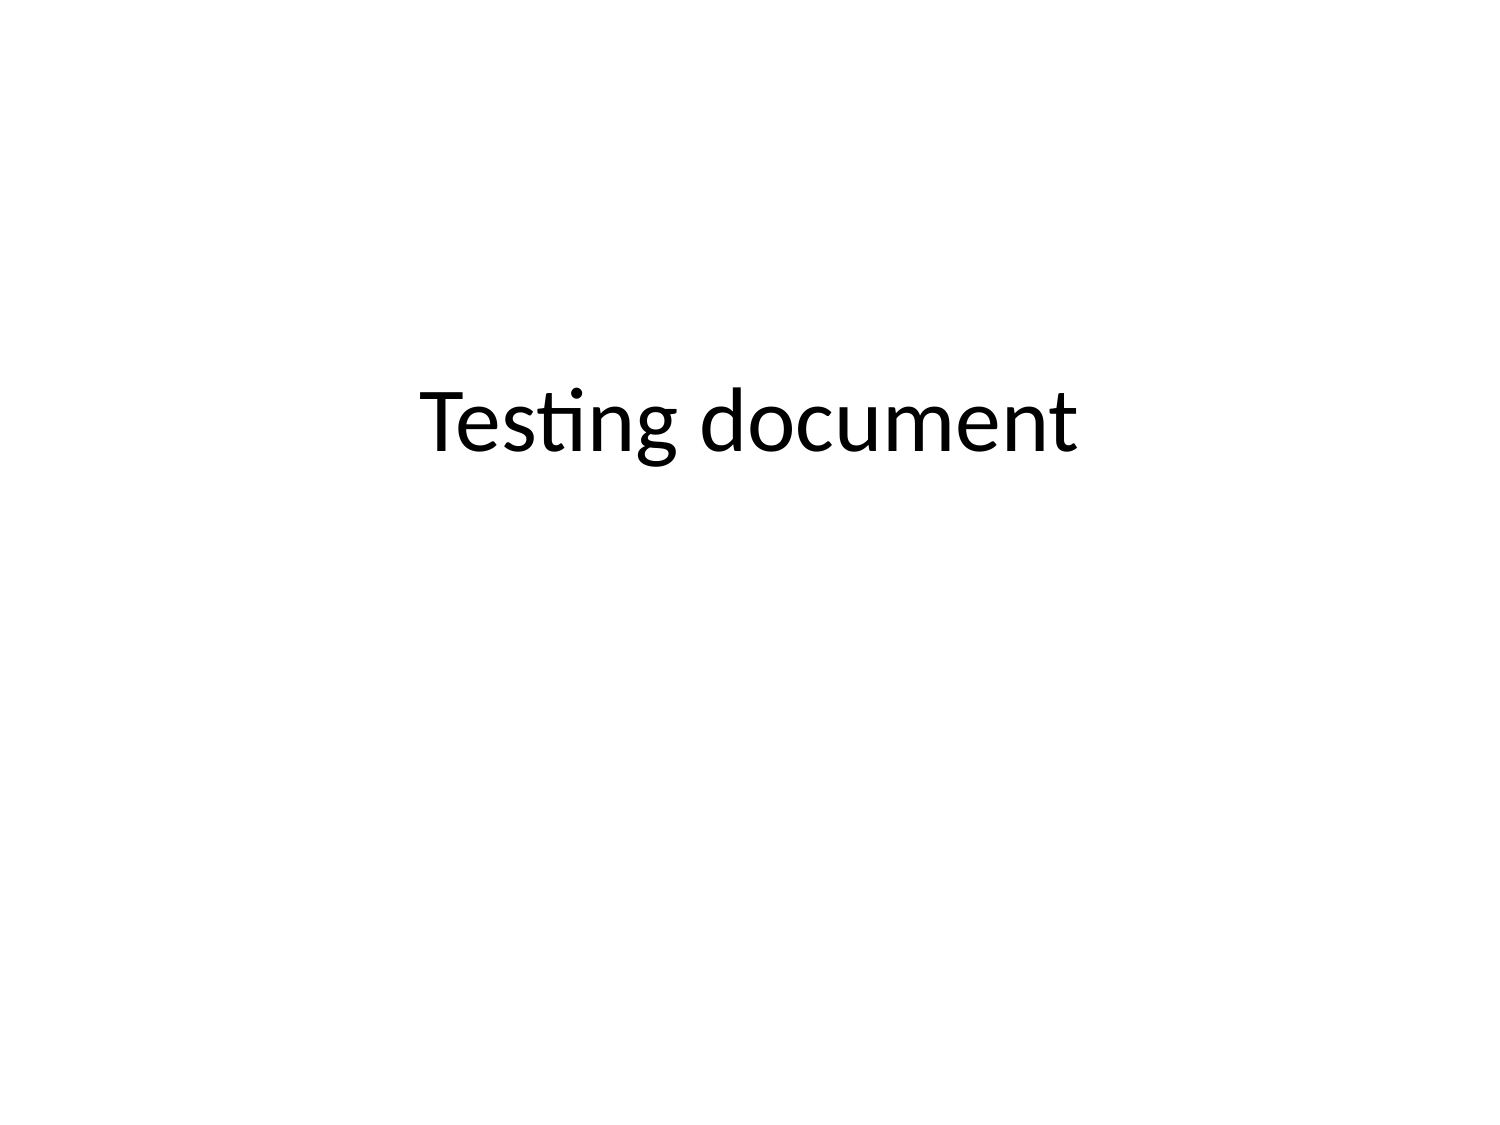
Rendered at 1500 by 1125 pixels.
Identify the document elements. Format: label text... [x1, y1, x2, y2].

title Testing document [112, 349, 1388, 591]
